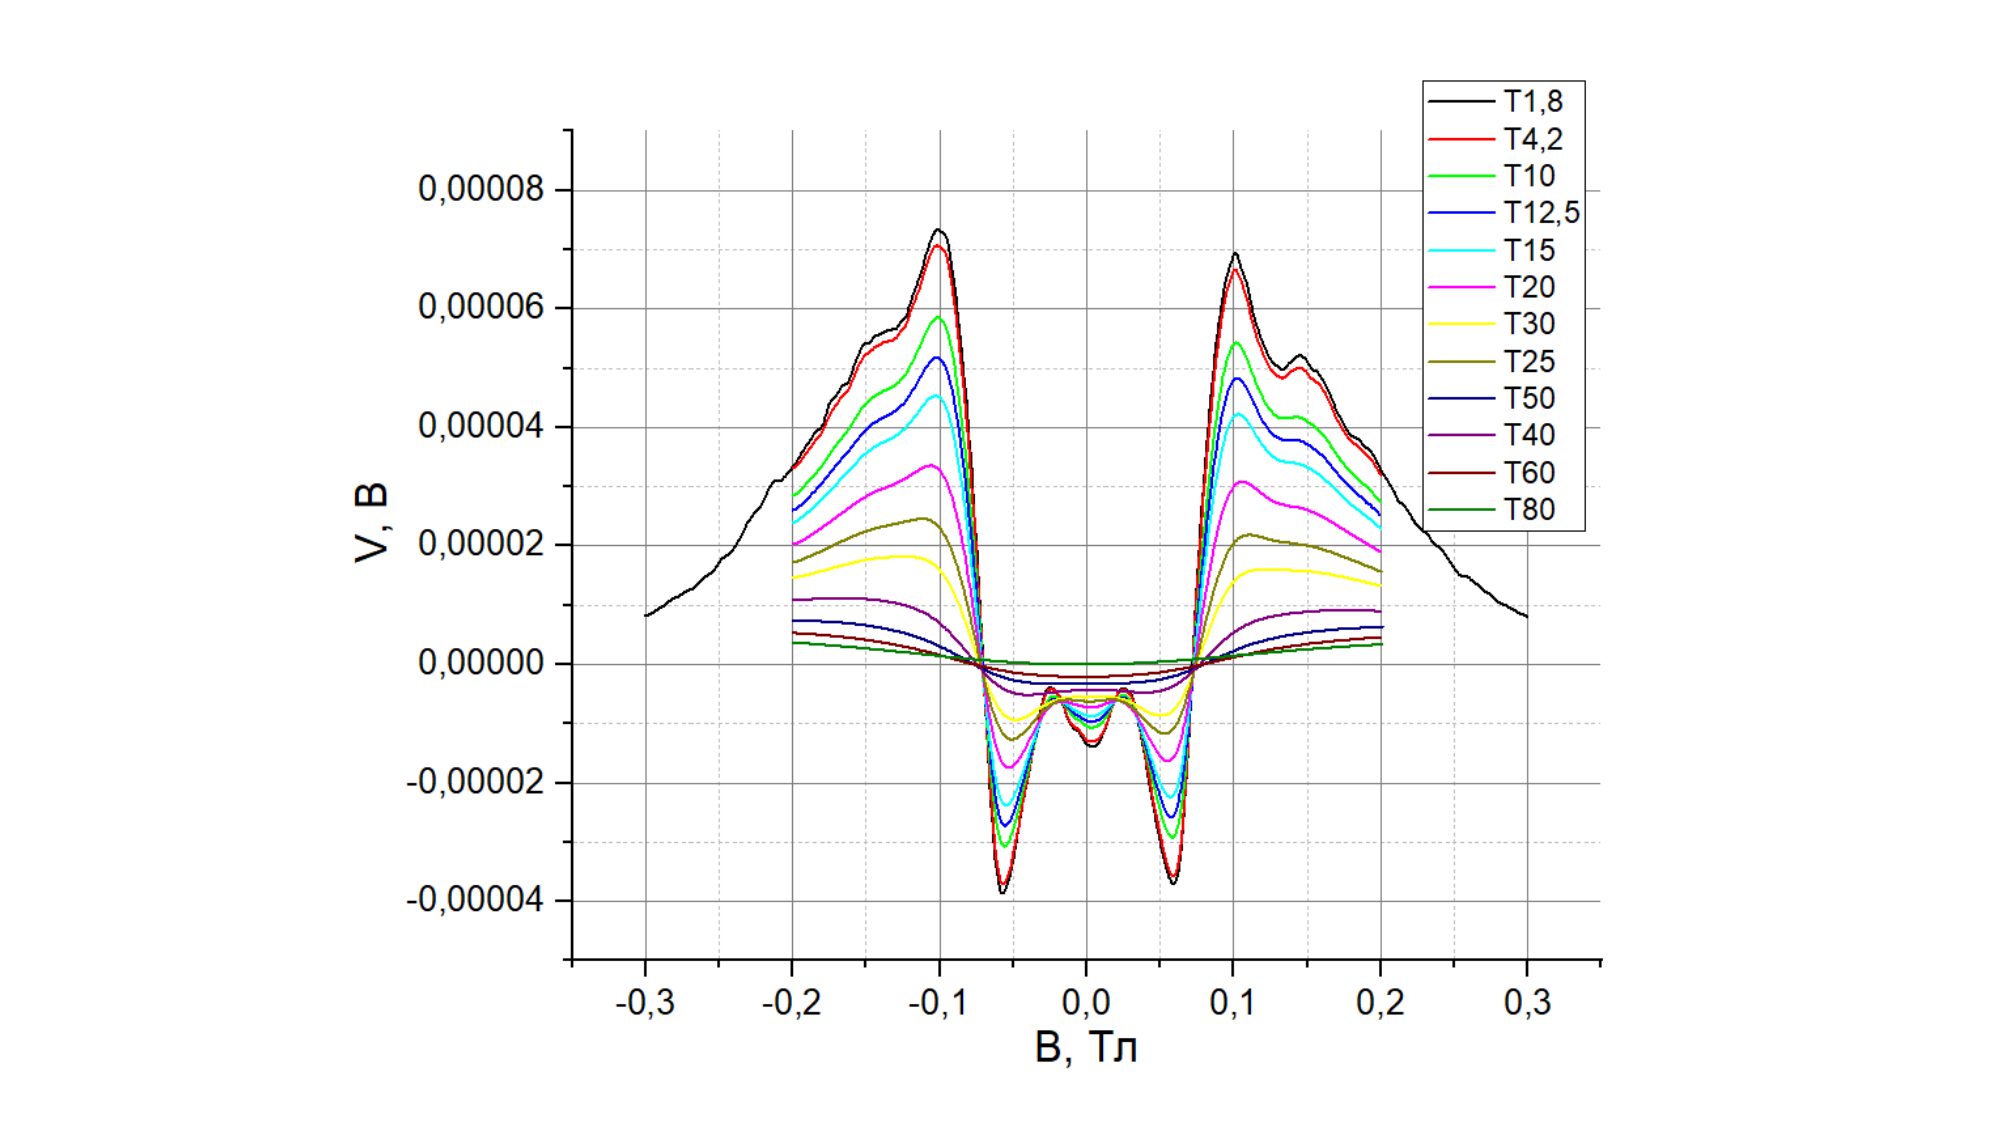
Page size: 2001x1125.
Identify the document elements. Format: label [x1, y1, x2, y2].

picture [325, 36, 1675, 1088]
